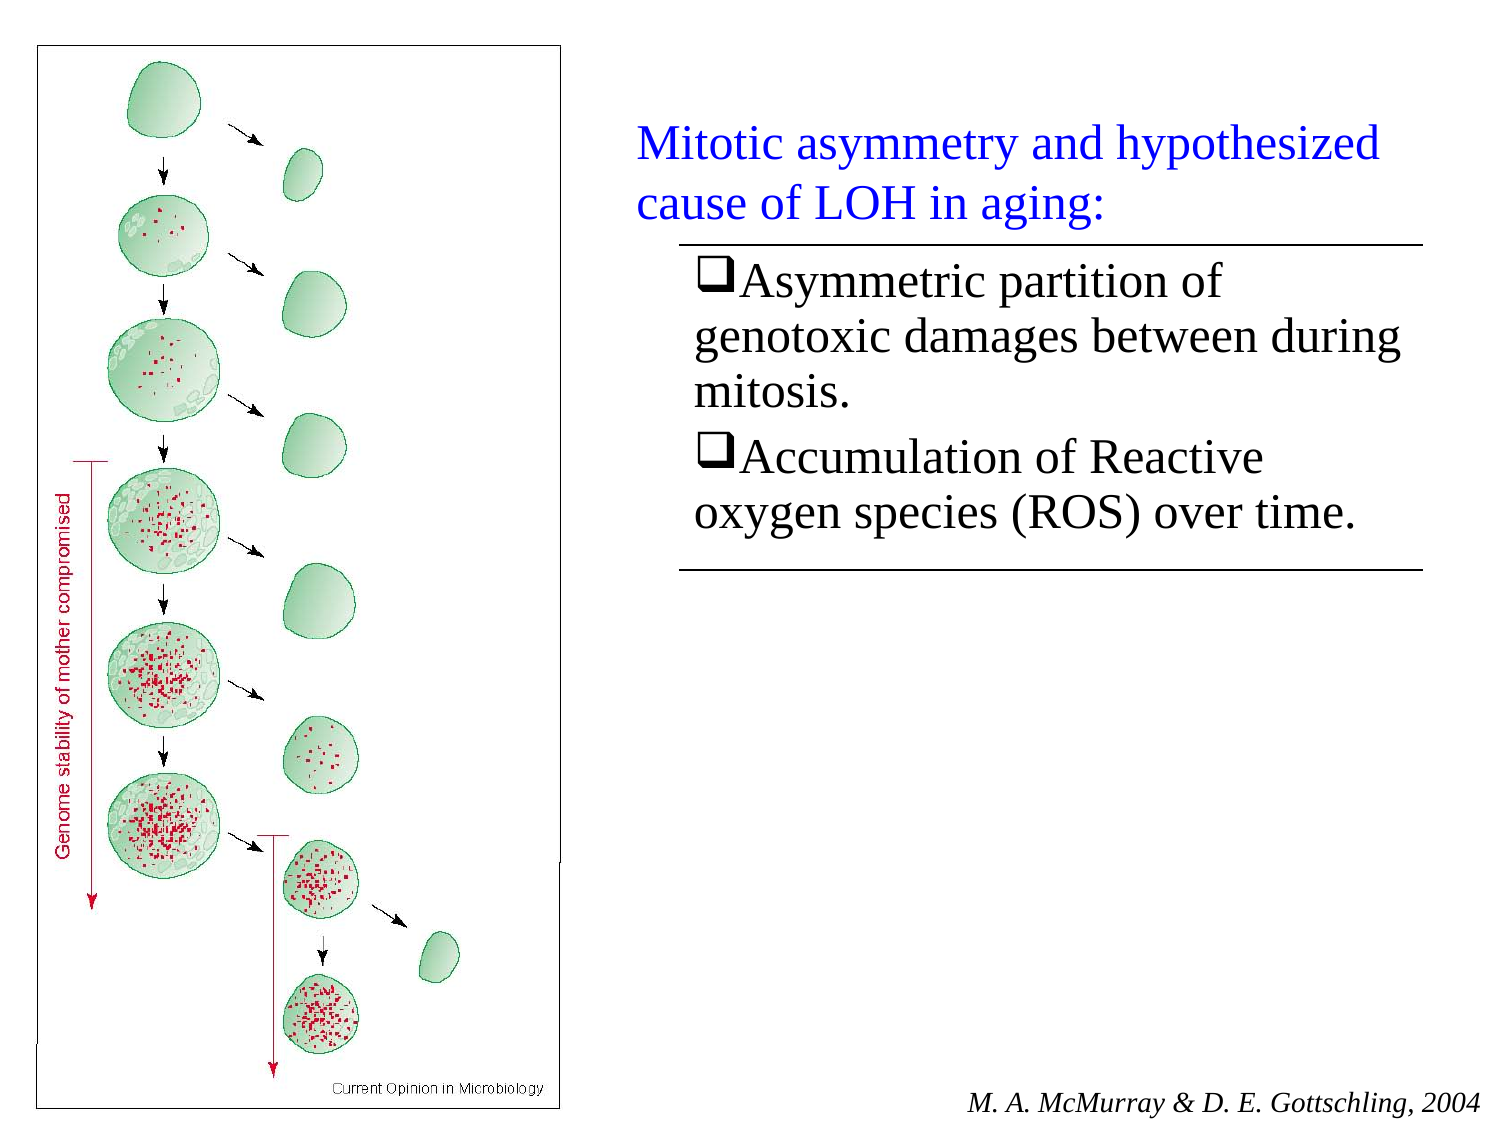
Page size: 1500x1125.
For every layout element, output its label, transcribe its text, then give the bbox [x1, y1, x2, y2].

table_header Asymmetric partition of genotoxic damages between during mitosis. Accumulation of Reactive oxygen species (ROS) over time. [679, 246, 1423, 569]
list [11, 30, 579, 1122]
title Mitotic asymmetry and hypothesized cause of LOH in aging: [635, 65, 1500, 323]
text_box M. A. McMurray & D. E. Gottschling, 2004 [952, 1075, 1496, 1125]
